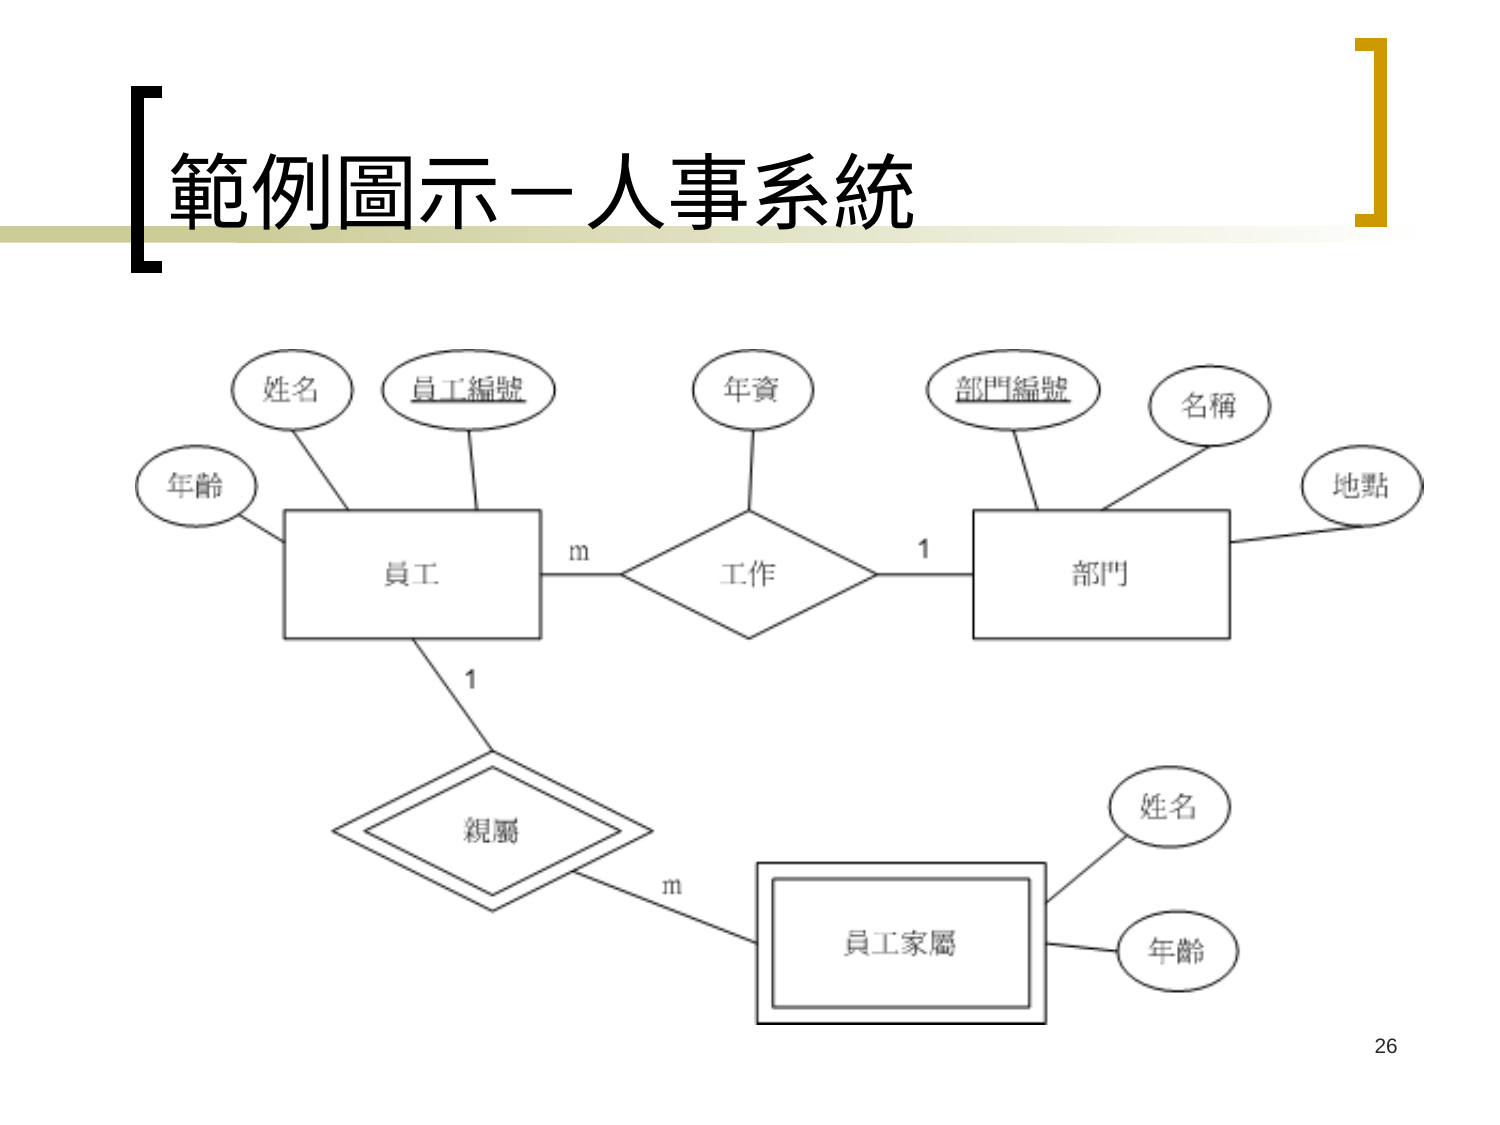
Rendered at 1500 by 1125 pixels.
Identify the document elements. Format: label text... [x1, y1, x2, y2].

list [135, 349, 1424, 1025]
title 範例圖示－人事系統 [152, 15, 1328, 248]
slide_number 26 [1099, 1033, 1413, 1101]
